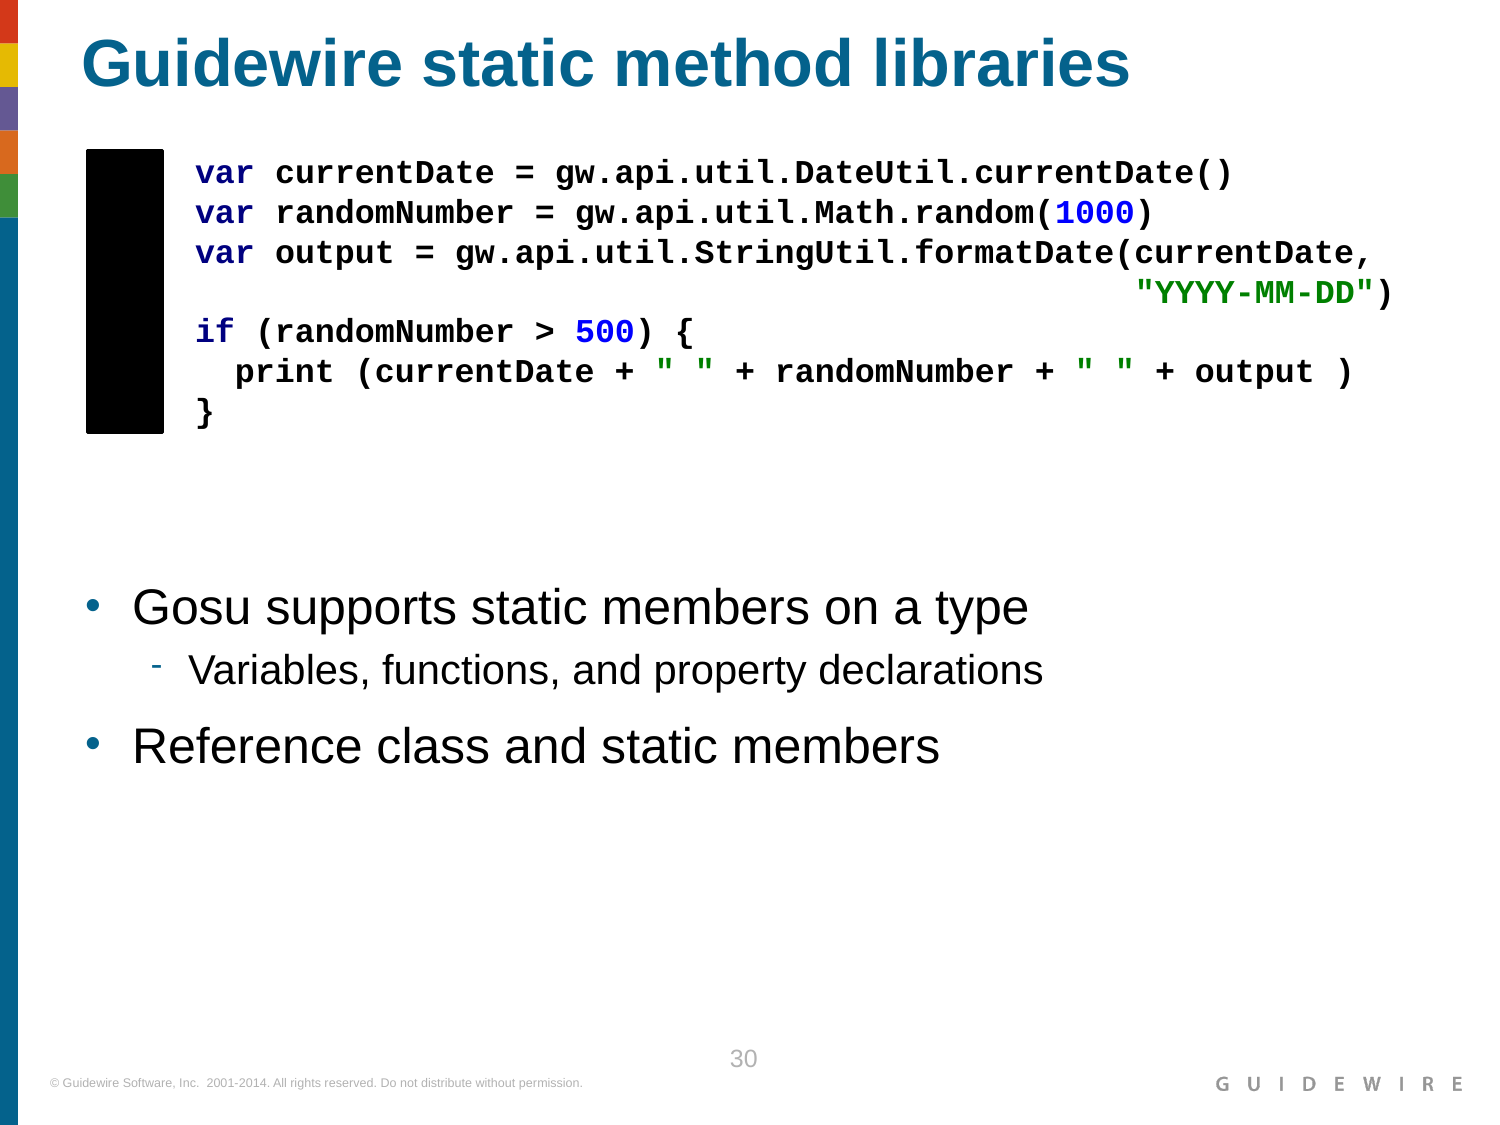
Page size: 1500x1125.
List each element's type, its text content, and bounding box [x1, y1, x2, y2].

text_box Gosu supports static members on a type Variables, functions, and property declarations Reference class and static members [85, 574, 1450, 1050]
picture [1215, 1073, 1480, 1096]
text_box Guidewire static method libraries [81, 19, 1446, 142]
text_box 1 var currentDate = gw.api.util.DateUtil.currentDate() 2 var randomNumber = gw.api.util.Math.random(1000) 3 var output = gw.api.util.StringUtil.formatDate(currentDate, 4 "YYYY-MM-DD") 5 if (randomNumber > 500) { 6 print (currentDate + " " + randomNumber + " " + output ) 7 } [75, 149, 1500, 474]
